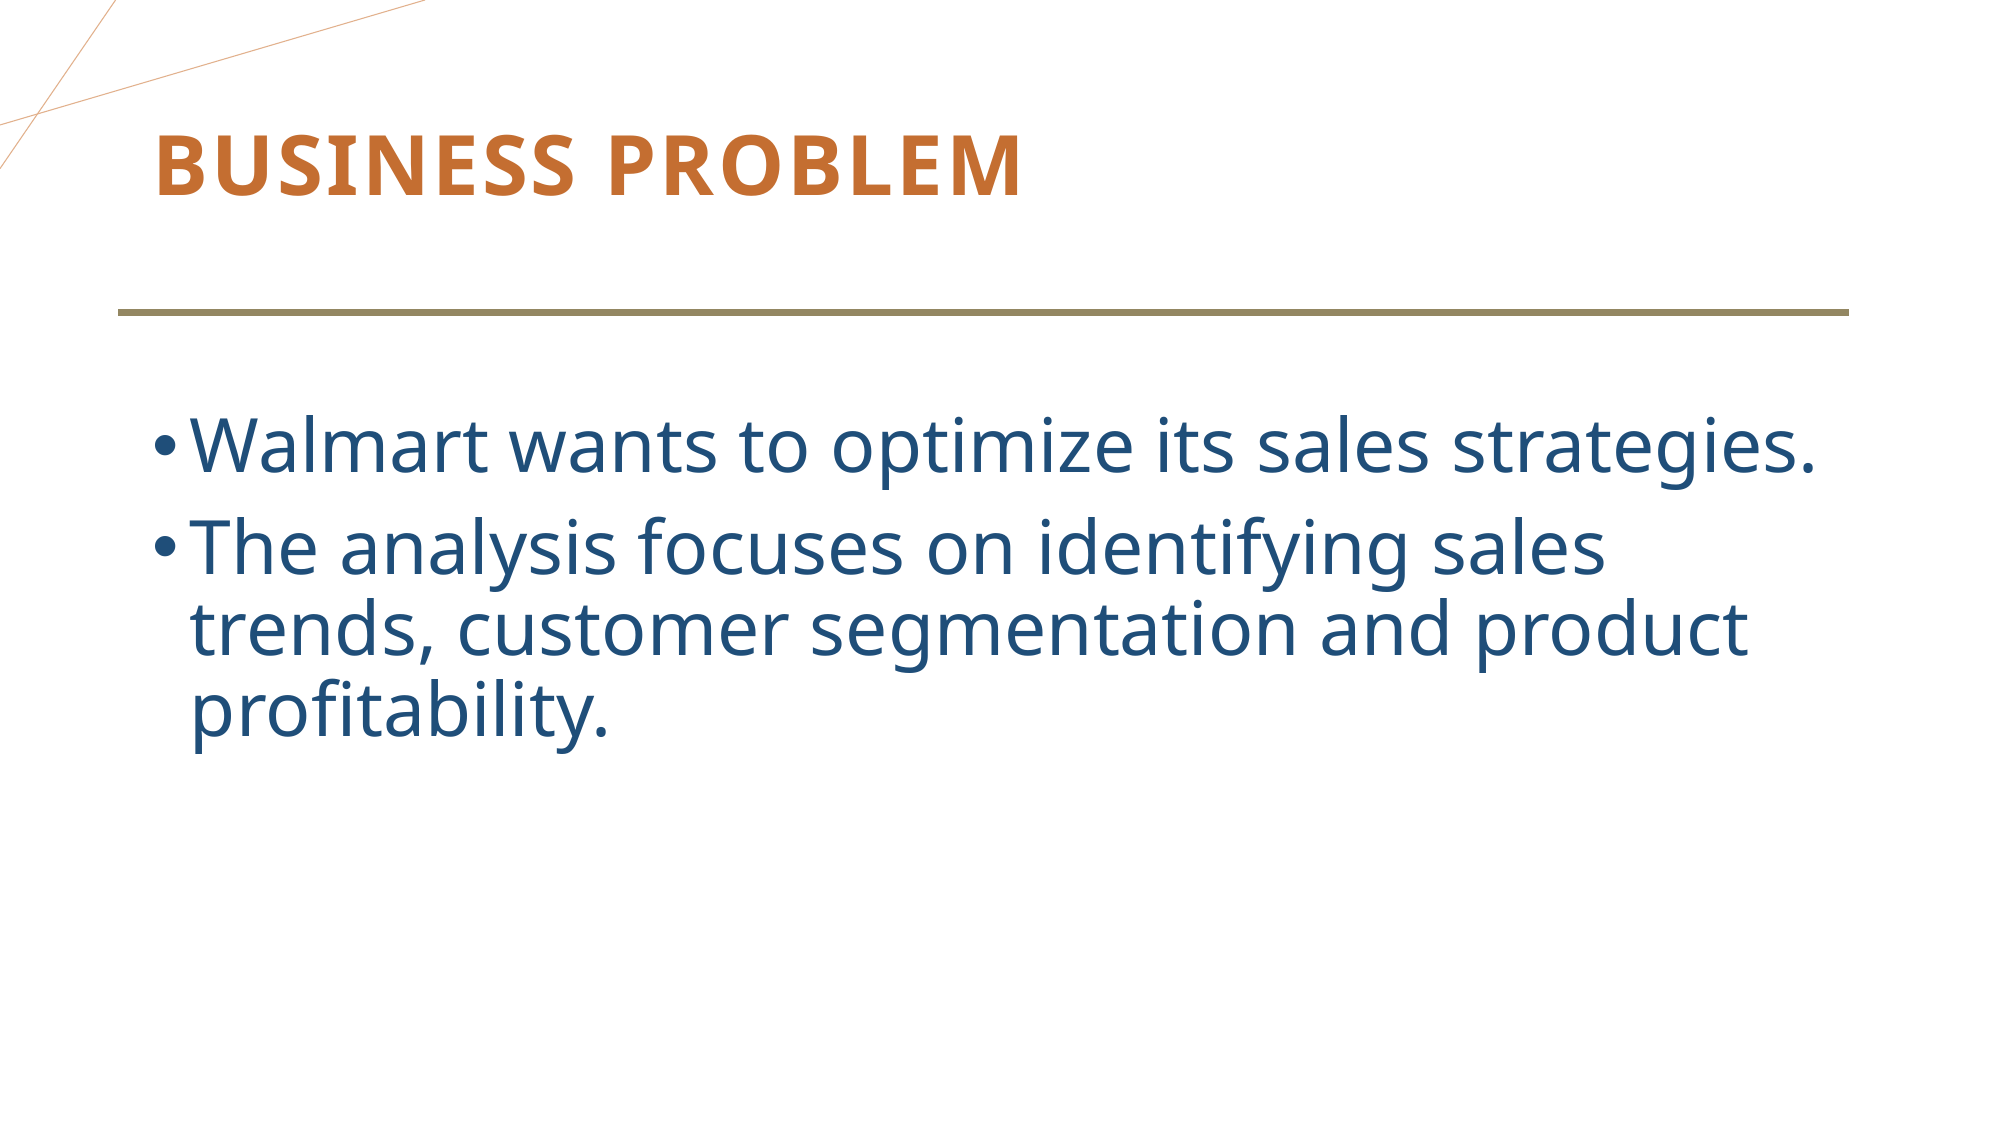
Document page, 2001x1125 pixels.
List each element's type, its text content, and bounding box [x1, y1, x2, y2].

list Walmart wants to optimize its sales strategies. The analysis focuses on identifying sales trends, customer segmentation and product profitability. [137, 400, 1863, 1007]
title Business Problem [137, 59, 1863, 278]
